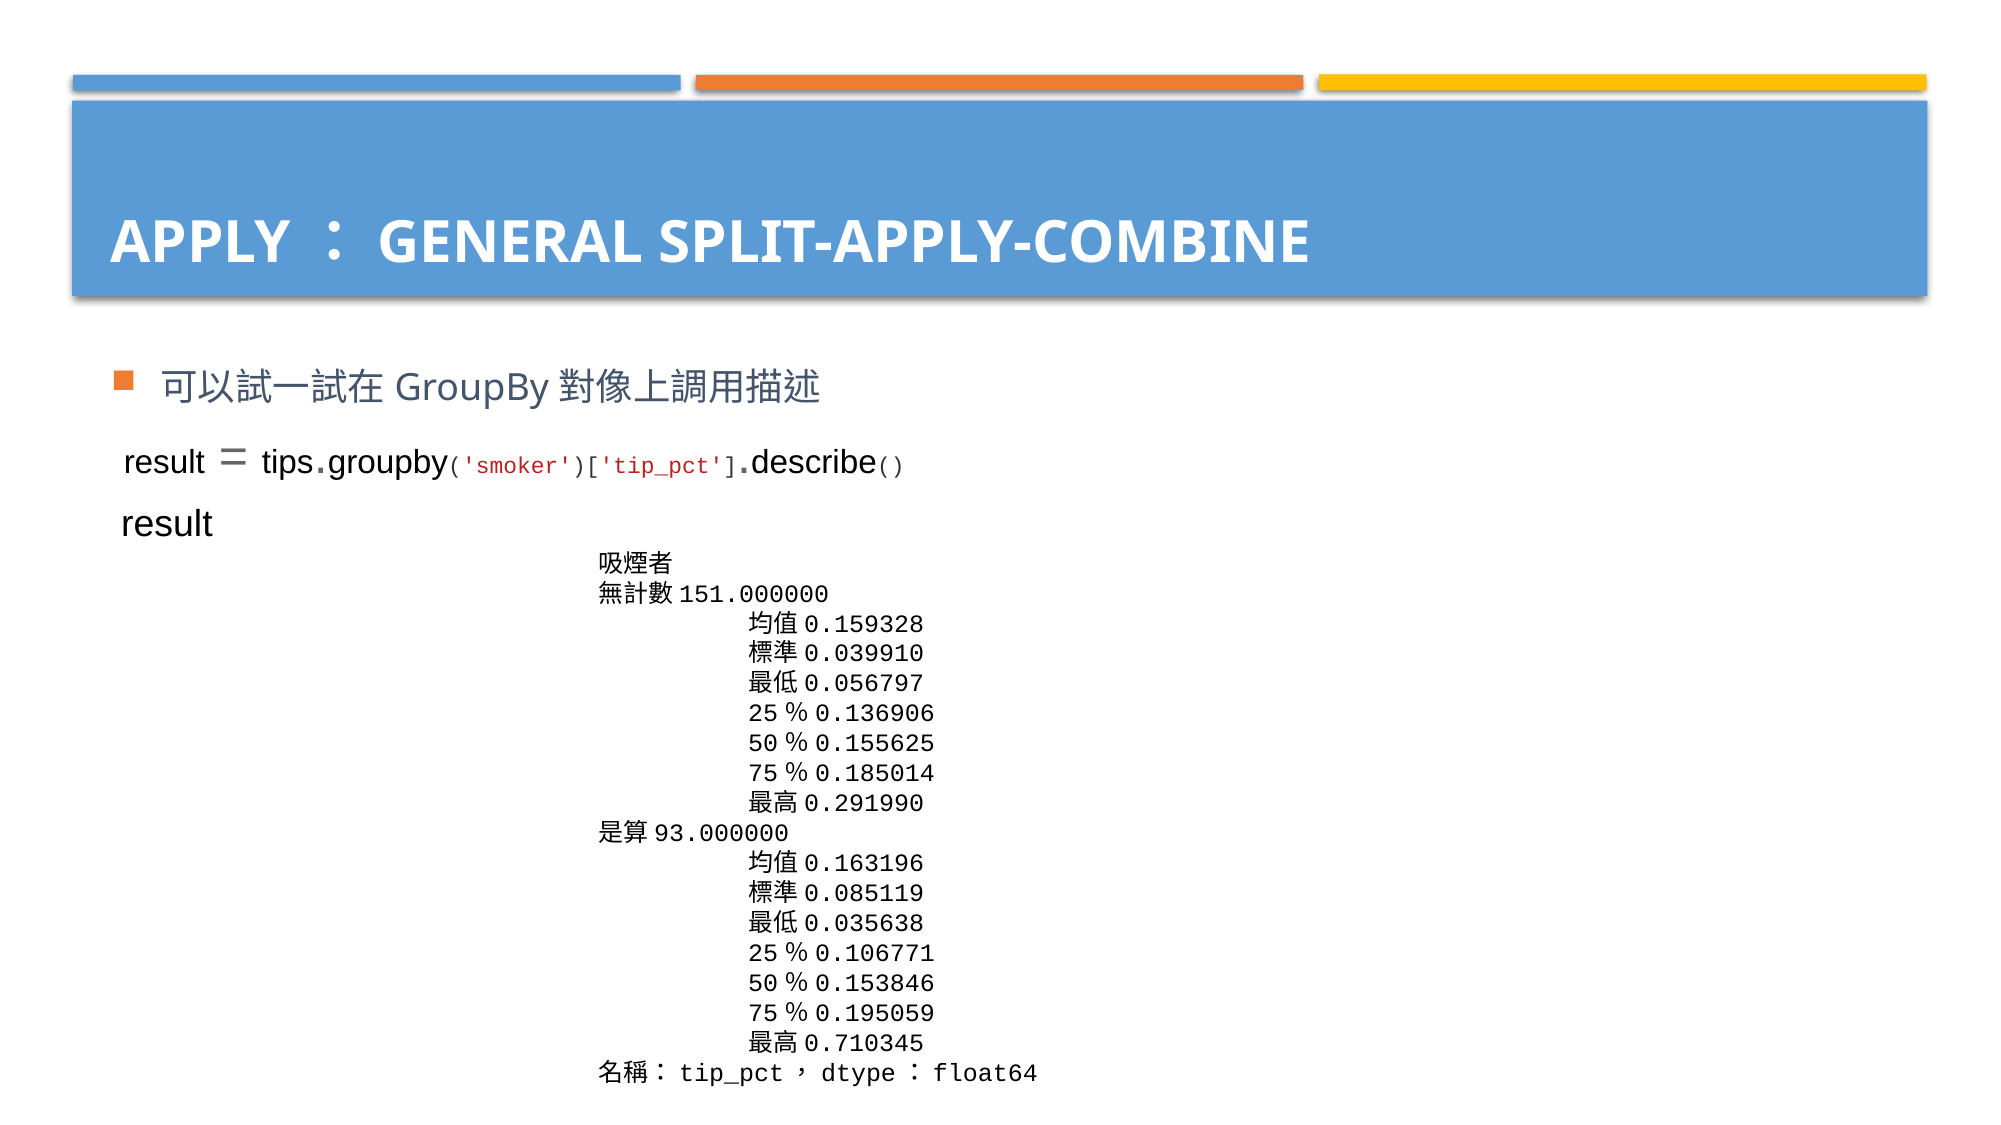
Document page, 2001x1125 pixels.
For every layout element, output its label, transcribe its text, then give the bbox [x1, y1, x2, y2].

list 可以試一試在GroupBy對像上調用描述 [95, 83, 1905, 688]
text_box result [121, 498, 219, 544]
text_box result = tips.groupby('smoker')['tip_pct'].describe() [123, 423, 911, 484]
text_box 吸煙者 無計數151.000000 均值0.159328 標準0.039910 最低0.056797 25％0.136906 50％0.155625 75％0.185014 最高0.291990 是算93.000000 均值0.163196 標準0.085119 最低0.035638 25％0.106771 50％0.153846 75％0.195059 最高0.710345 名稱：tip_pct，dtype：float64 [598, 547, 1044, 1087]
